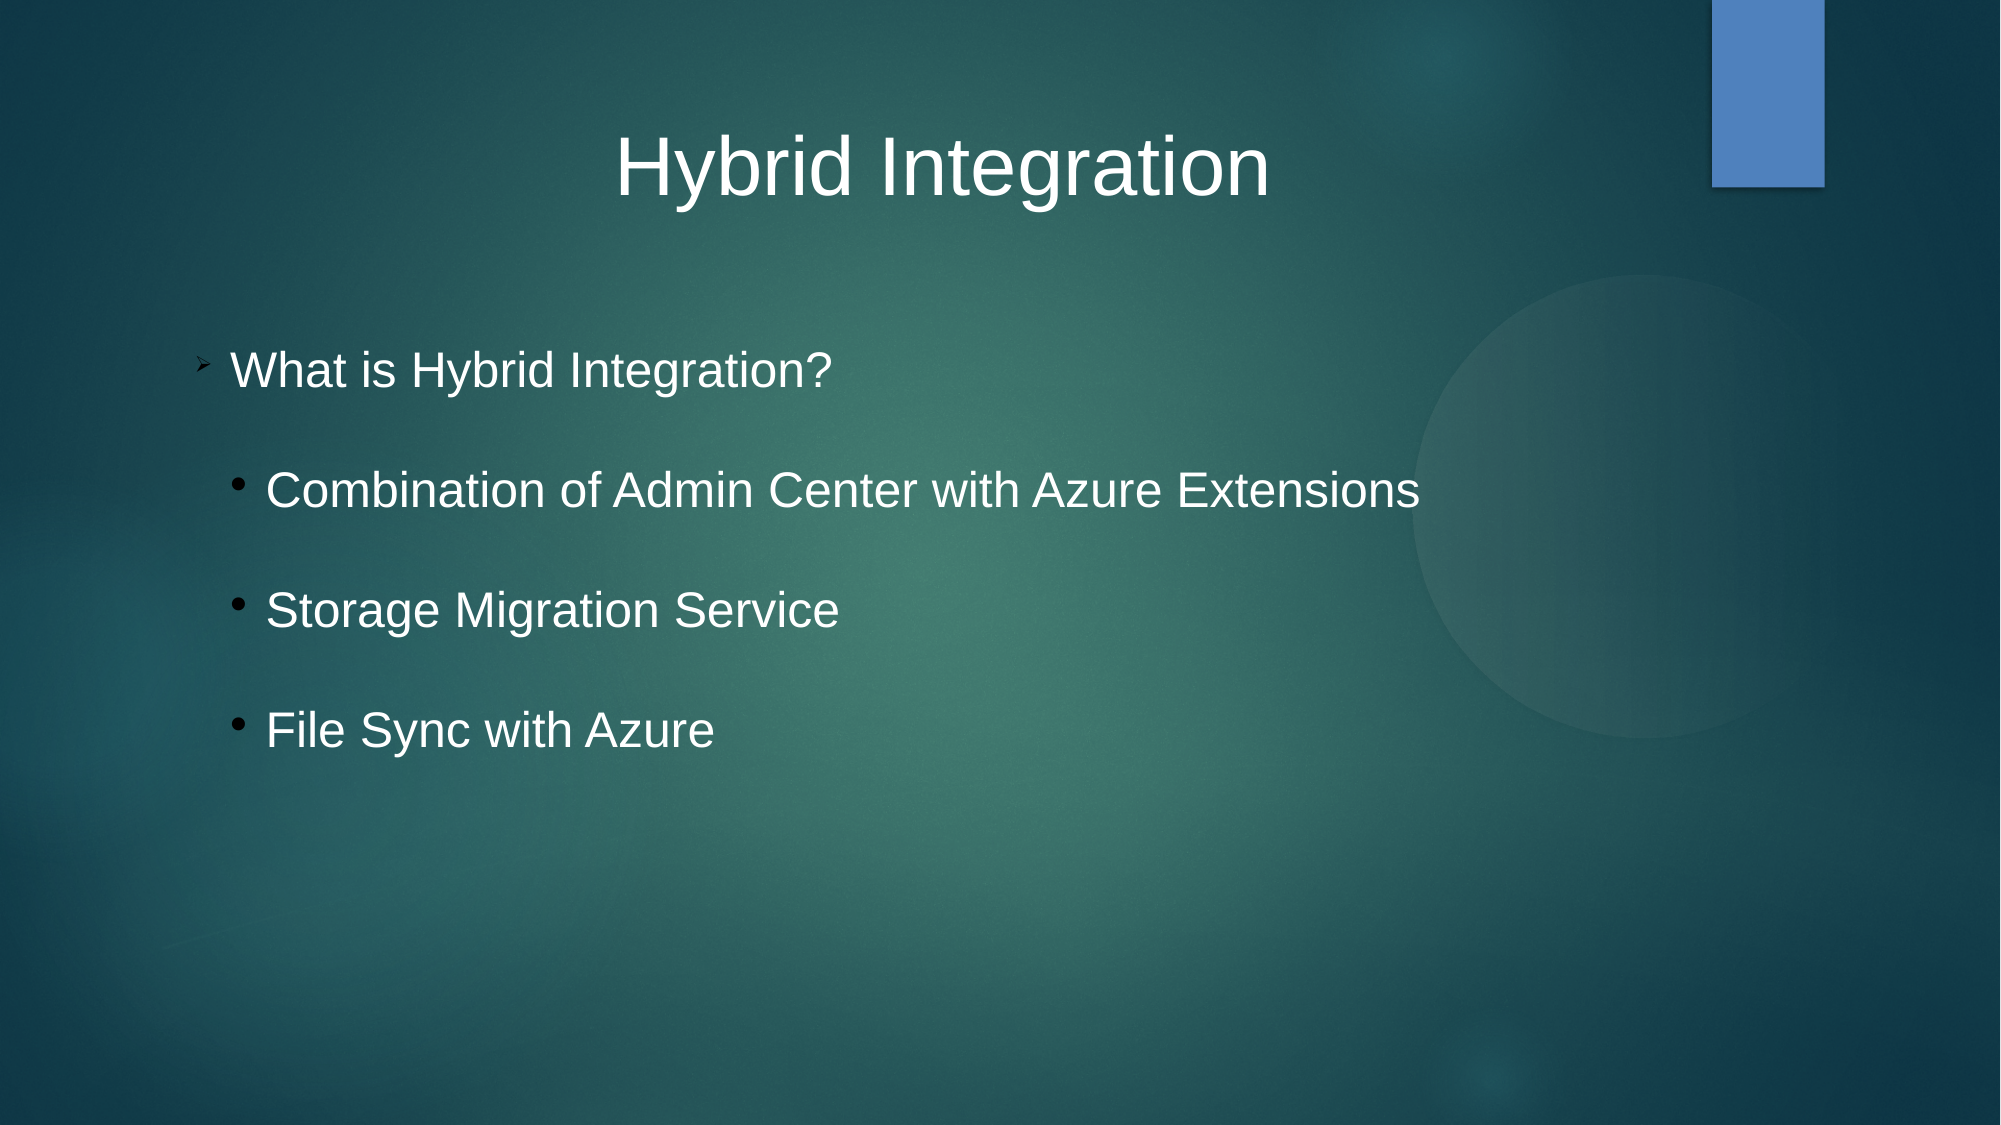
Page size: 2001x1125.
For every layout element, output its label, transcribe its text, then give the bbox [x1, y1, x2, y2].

text_box Hybrid Integration [599, 104, 1410, 354]
picture [0, 0, 2001, 1125]
text_box What is Hybrid Integration? Combination of Admin Center with Azure Extensions Storage Migration Service File Sync with Azure [179, 329, 1470, 768]
